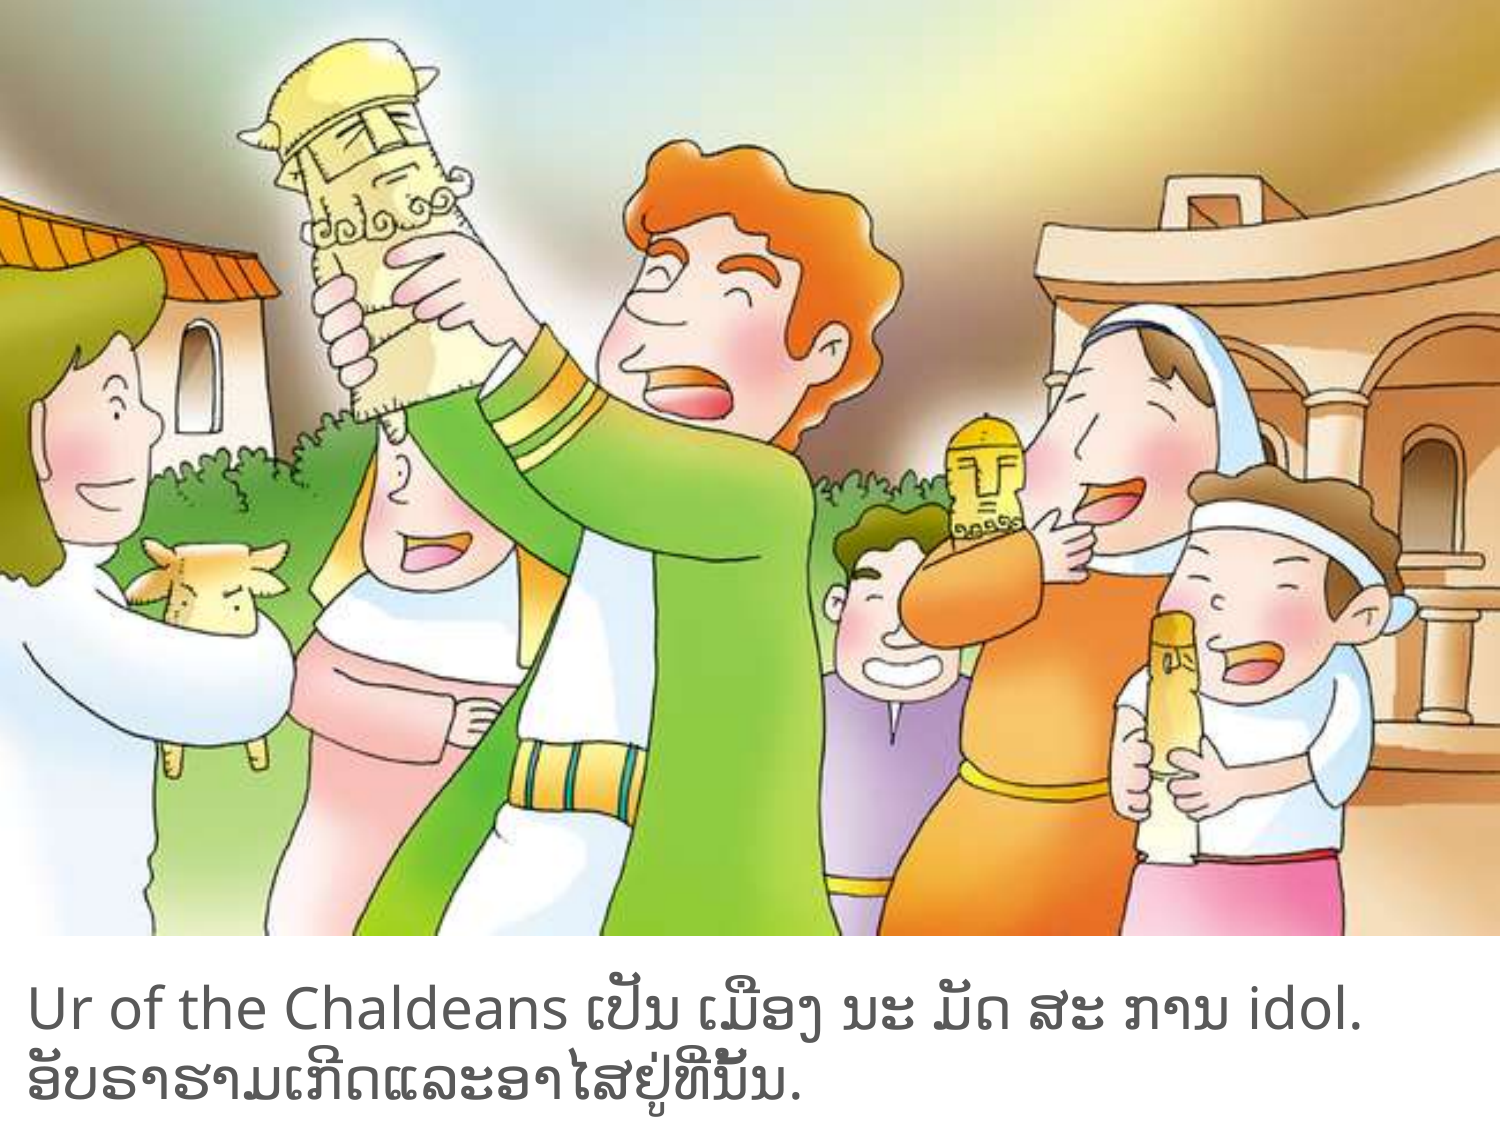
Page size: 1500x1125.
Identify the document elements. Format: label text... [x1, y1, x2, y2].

text_box Ur of the Chaldeans ເປັນ ເມືອງ ນະ ມັດ ສະ ການ idol. ອັບຣາຮາມເກີດແລະອາໄສຢູ່ທີ່ນັ້ນ. [11, 964, 1483, 1119]
picture [0, 0, 1500, 937]
